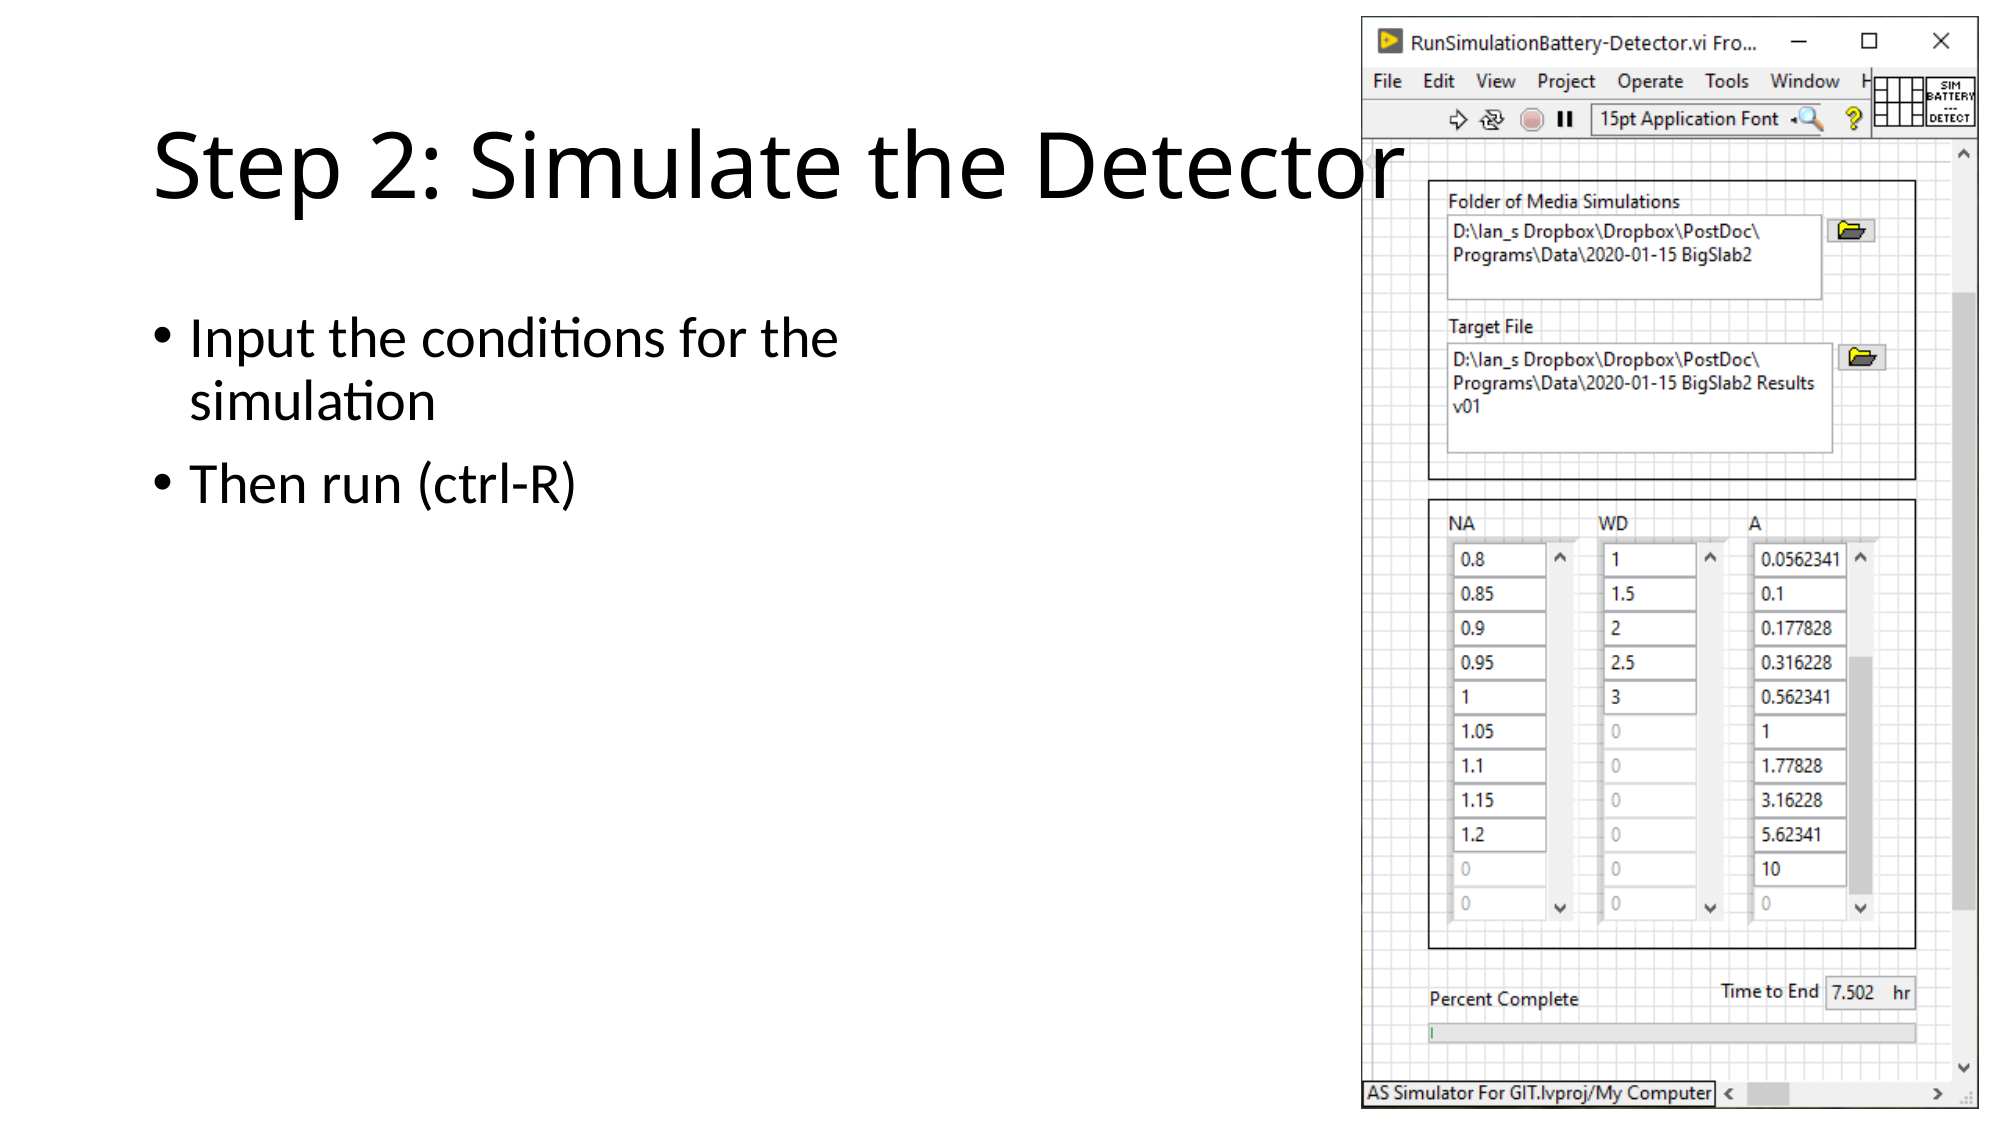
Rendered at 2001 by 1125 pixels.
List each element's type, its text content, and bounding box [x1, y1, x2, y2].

list Input the conditions for the simulation Then run (ctrl-R) [137, 299, 969, 1014]
picture [1361, 16, 1979, 1109]
title Step 2: Simulate the Detector [137, 59, 1361, 278]
